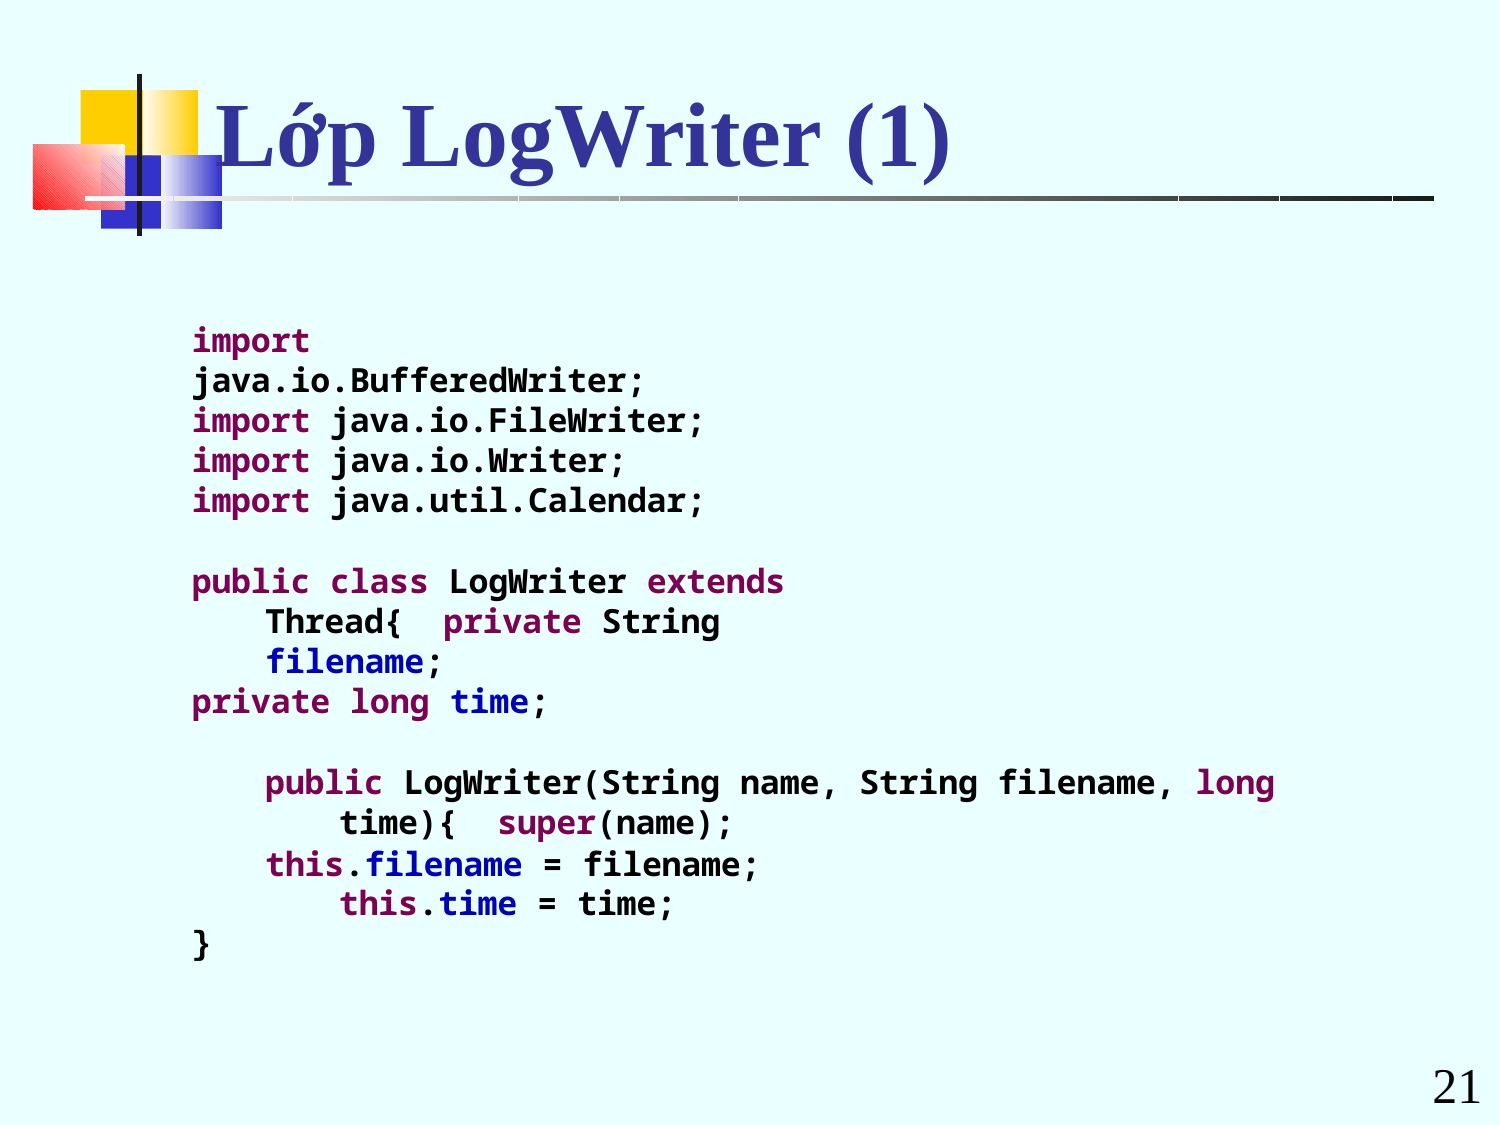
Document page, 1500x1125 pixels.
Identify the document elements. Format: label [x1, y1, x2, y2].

title [213, 74, 1287, 263]
text_box [32, 73, 213, 237]
slide_number [1428, 1060, 1487, 1125]
text_box [189, 319, 1326, 962]
